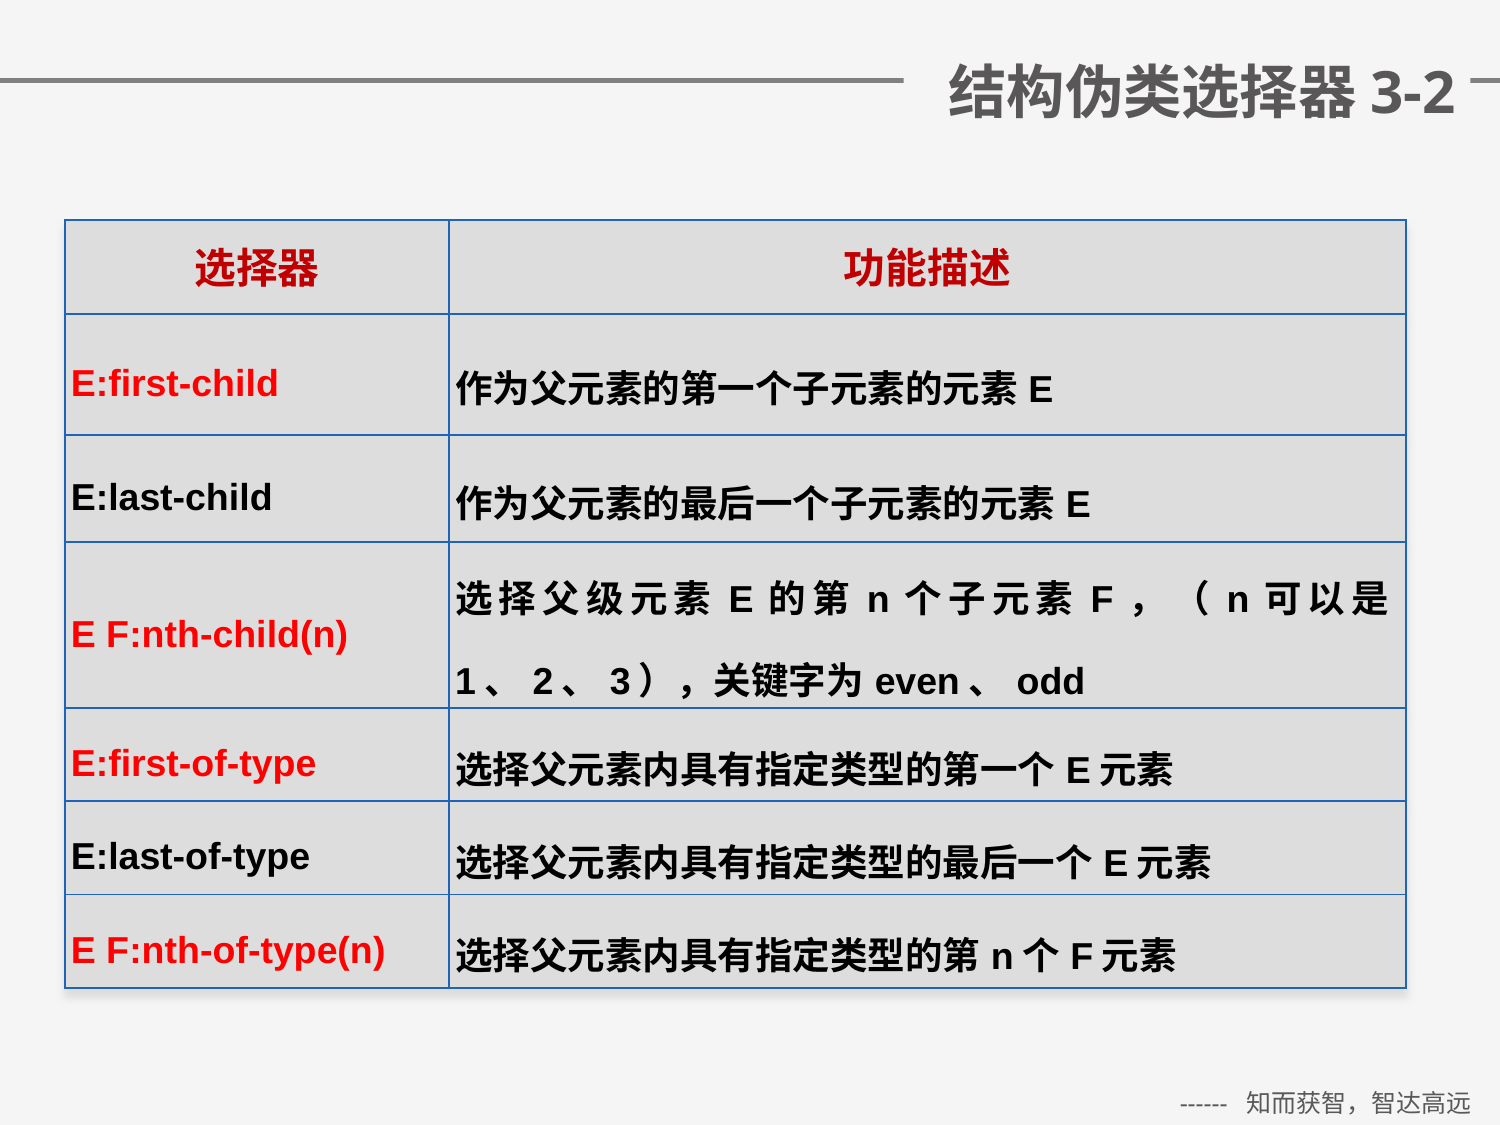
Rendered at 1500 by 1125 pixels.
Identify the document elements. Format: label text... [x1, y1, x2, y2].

table_cell E F:nth-of-type(n) [66, 895, 448, 987]
table_header 选择器 [66, 221, 448, 313]
table_cell 作为父元素的第一个子元素的元素E [450, 315, 1405, 434]
table_cell 选择父元素内具有指定类型的第一个E元素 [450, 709, 1405, 800]
table_cell 选择父元素内具有指定类型的最后一个E元素 [450, 802, 1405, 894]
table_cell E:last-of-type [66, 802, 448, 894]
table_cell E:first-of-type [66, 709, 448, 800]
table_cell E:first-child [66, 315, 448, 434]
title 结构伪类选择器3-2 [903, 46, 1471, 133]
table_cell 作为父元素的最后一个子元素的元素E [450, 436, 1405, 541]
table_header 功能描述 [450, 221, 1405, 313]
table_cell E:last-child [66, 436, 448, 541]
table_cell 选择父元素内具有指定类型的第n个F元素 [450, 895, 1405, 987]
table_cell E F:nth-child(n) [66, 543, 448, 707]
table_cell 选择父级元素E的第n个子元素F，（n可以是1、2、3），关键字为even、odd [450, 543, 1405, 707]
